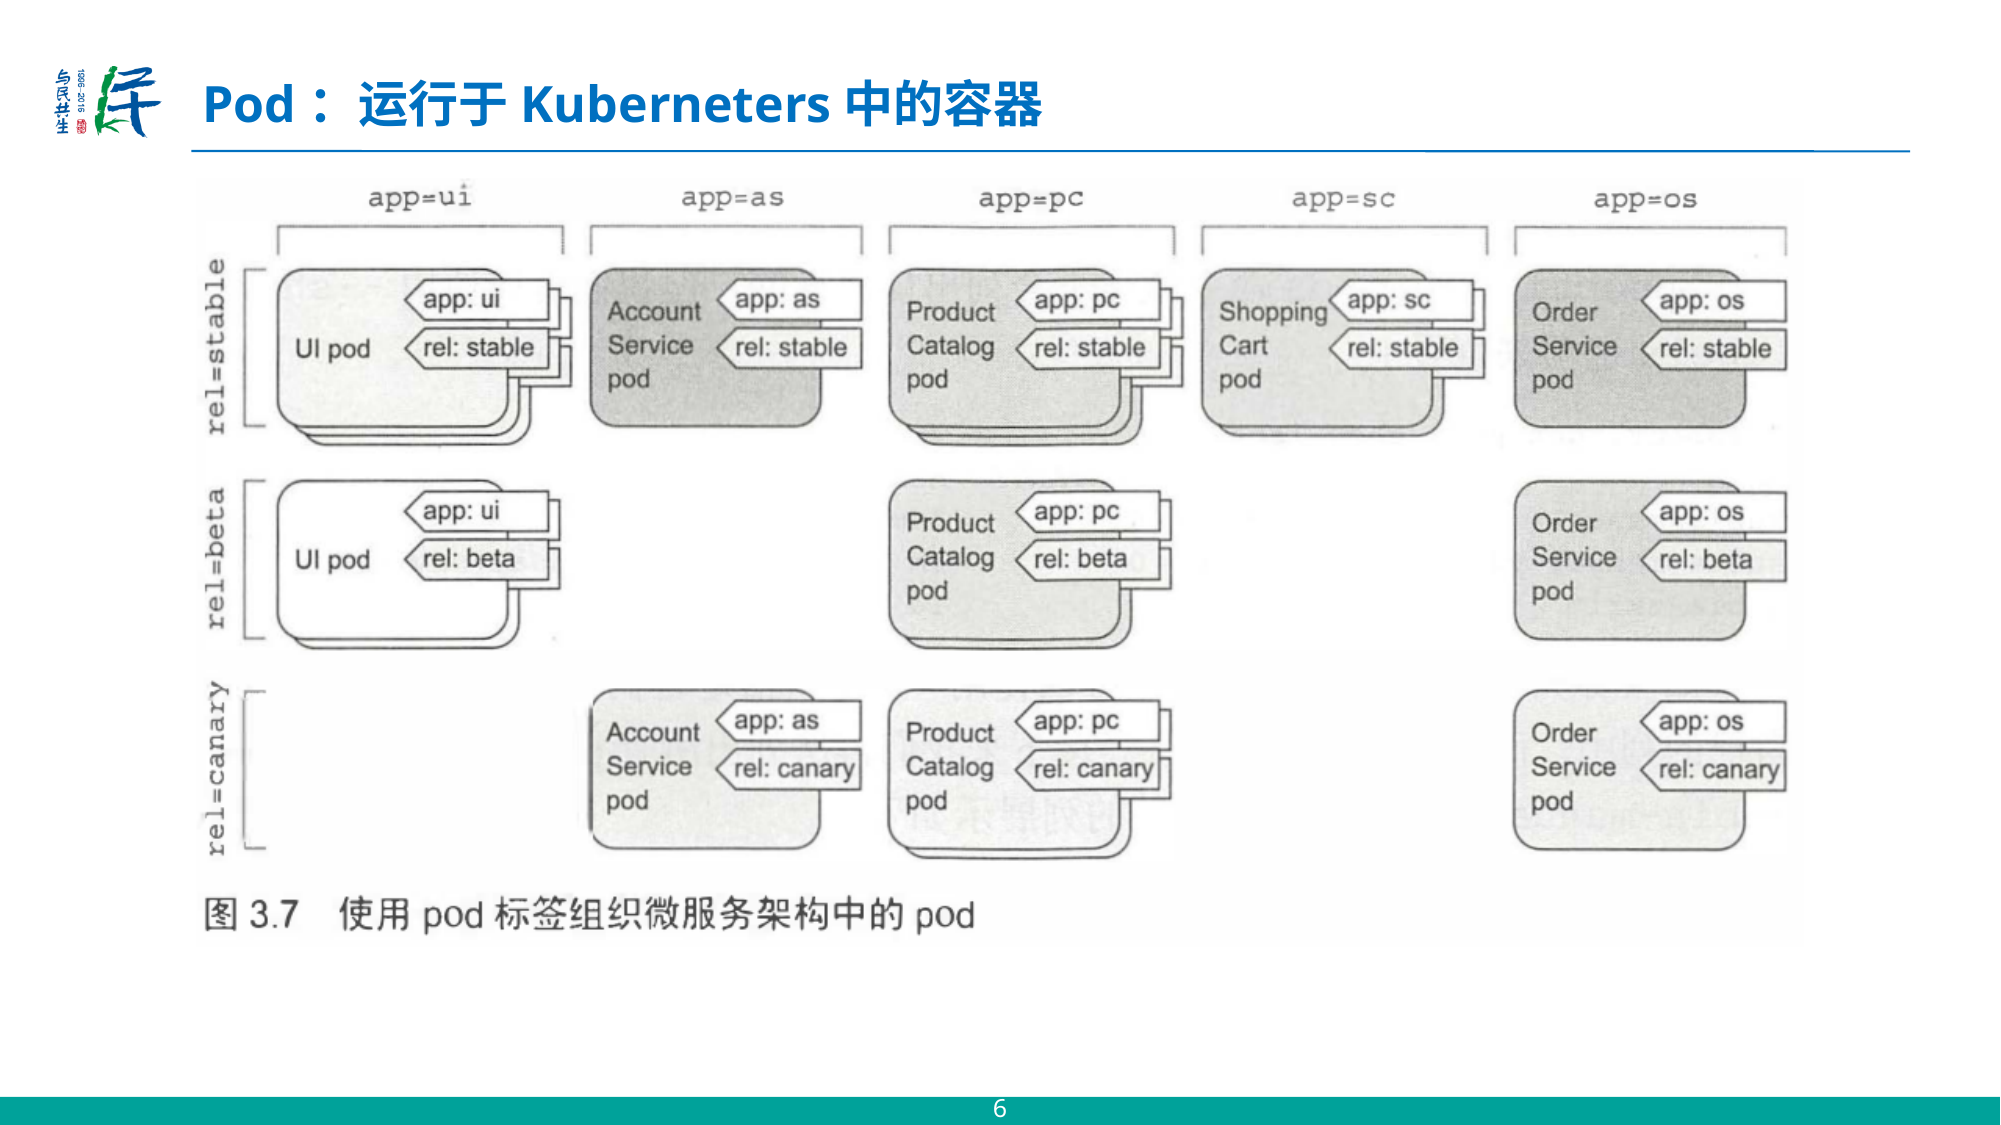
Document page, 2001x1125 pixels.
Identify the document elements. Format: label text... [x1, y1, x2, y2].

title Pod：运行于Kuberneters中的容器 [187, 56, 1911, 149]
picture [196, 178, 1804, 947]
picture [54, 66, 162, 138]
slide_number 6 [0, 1094, 2000, 1125]
